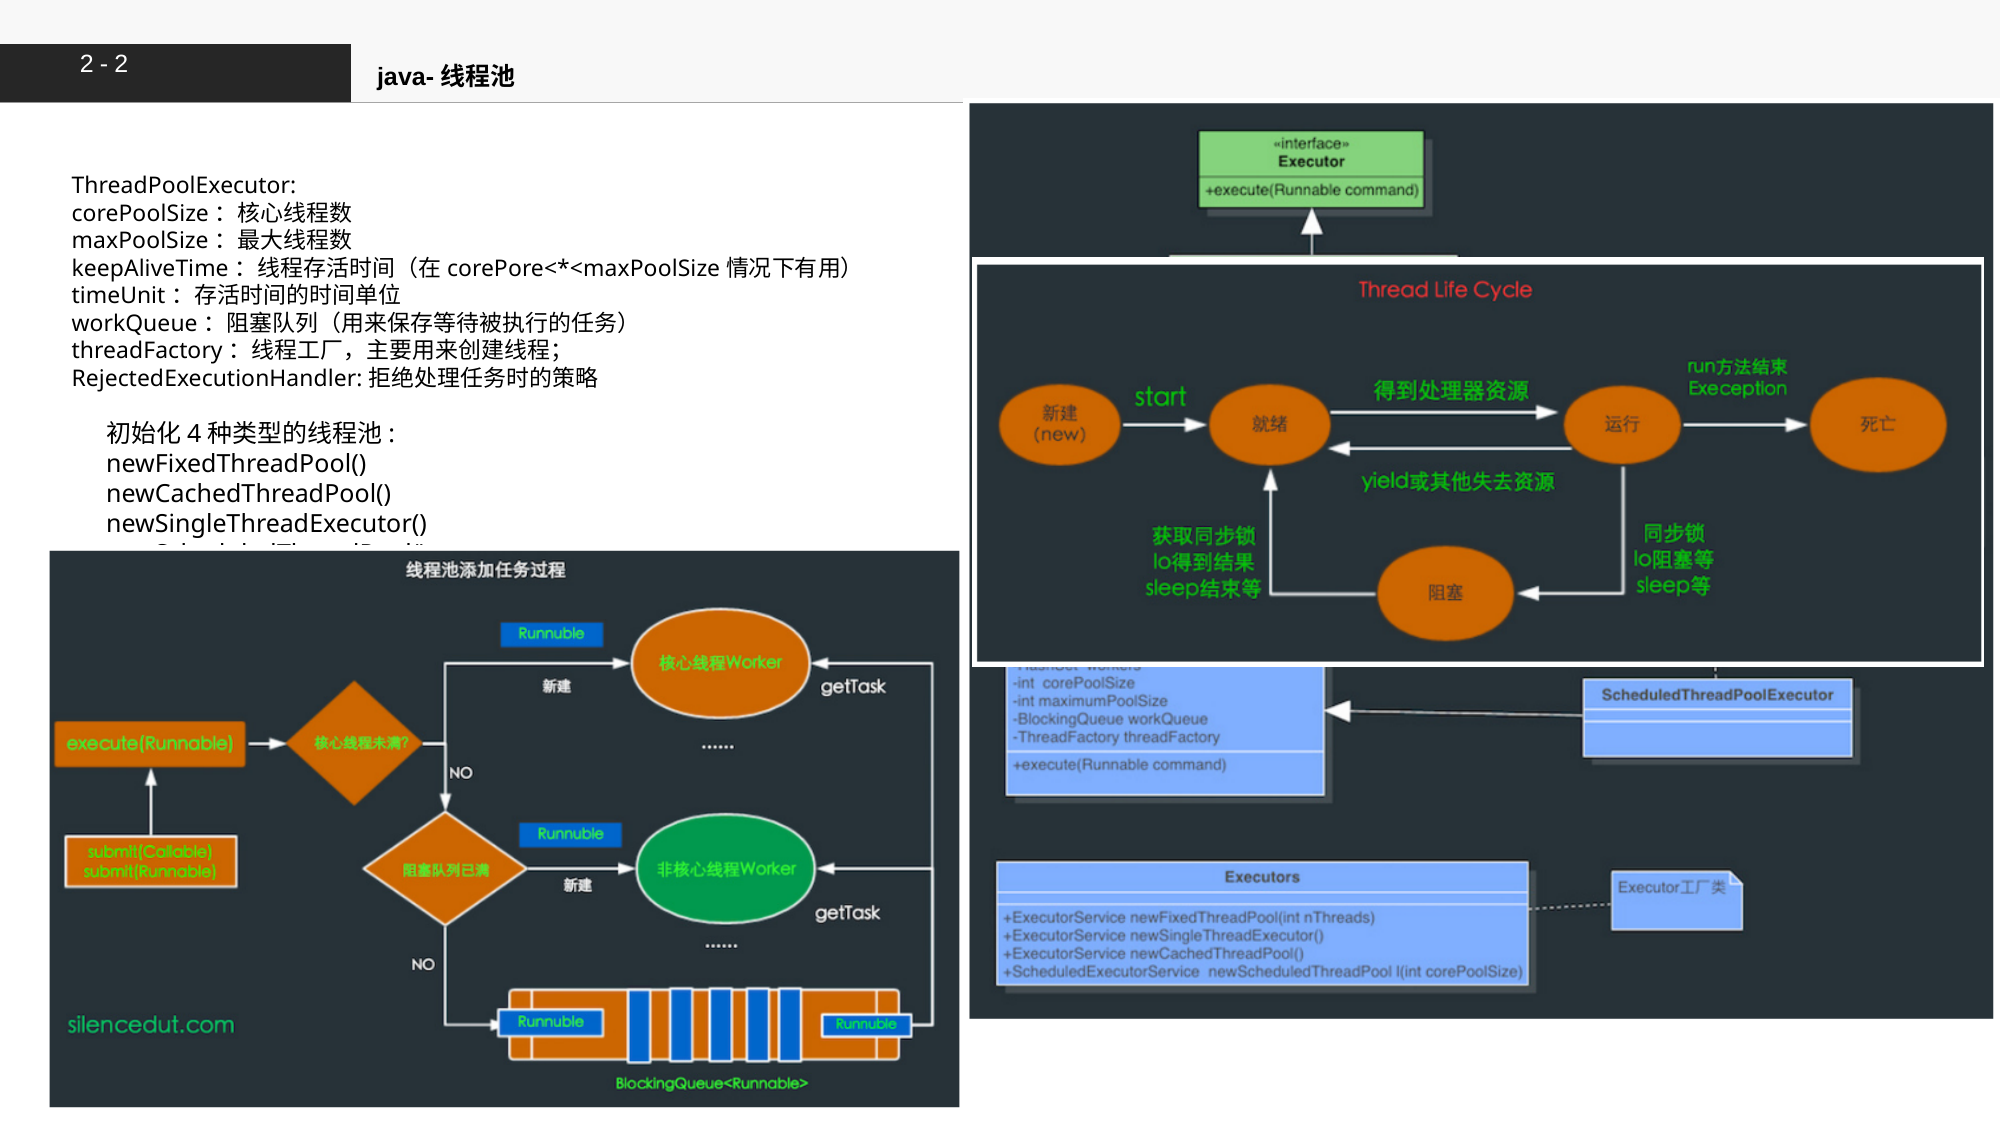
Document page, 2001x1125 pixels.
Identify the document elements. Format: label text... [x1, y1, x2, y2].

text_box 2-2 [65, 40, 271, 86]
text_box 初始化4种类型的线程池: newFixedThreadPool() newCachedThreadPool() newSingleThreadExecutor() newScheduledThreadPool() [91, 410, 442, 545]
text_box java-线程池 [362, 53, 824, 98]
picture [45, 98, 2000, 1112]
text_box ThreadPoolExecutor: corePoolSize：核心线程数 maxPoolSize：最大线程数 keepAliveTime：线程存活时间（在corePore<*<maxPoolSize情况下有用） timeUnit：存活时间的时间单位 workQueue：阻塞队列（用来保存等待被执行的任务） threadFactory：线程工厂，主要用来创建线程； RejectedExecutionHandler:拒绝处理任务时的策略 [56, 163, 879, 399]
